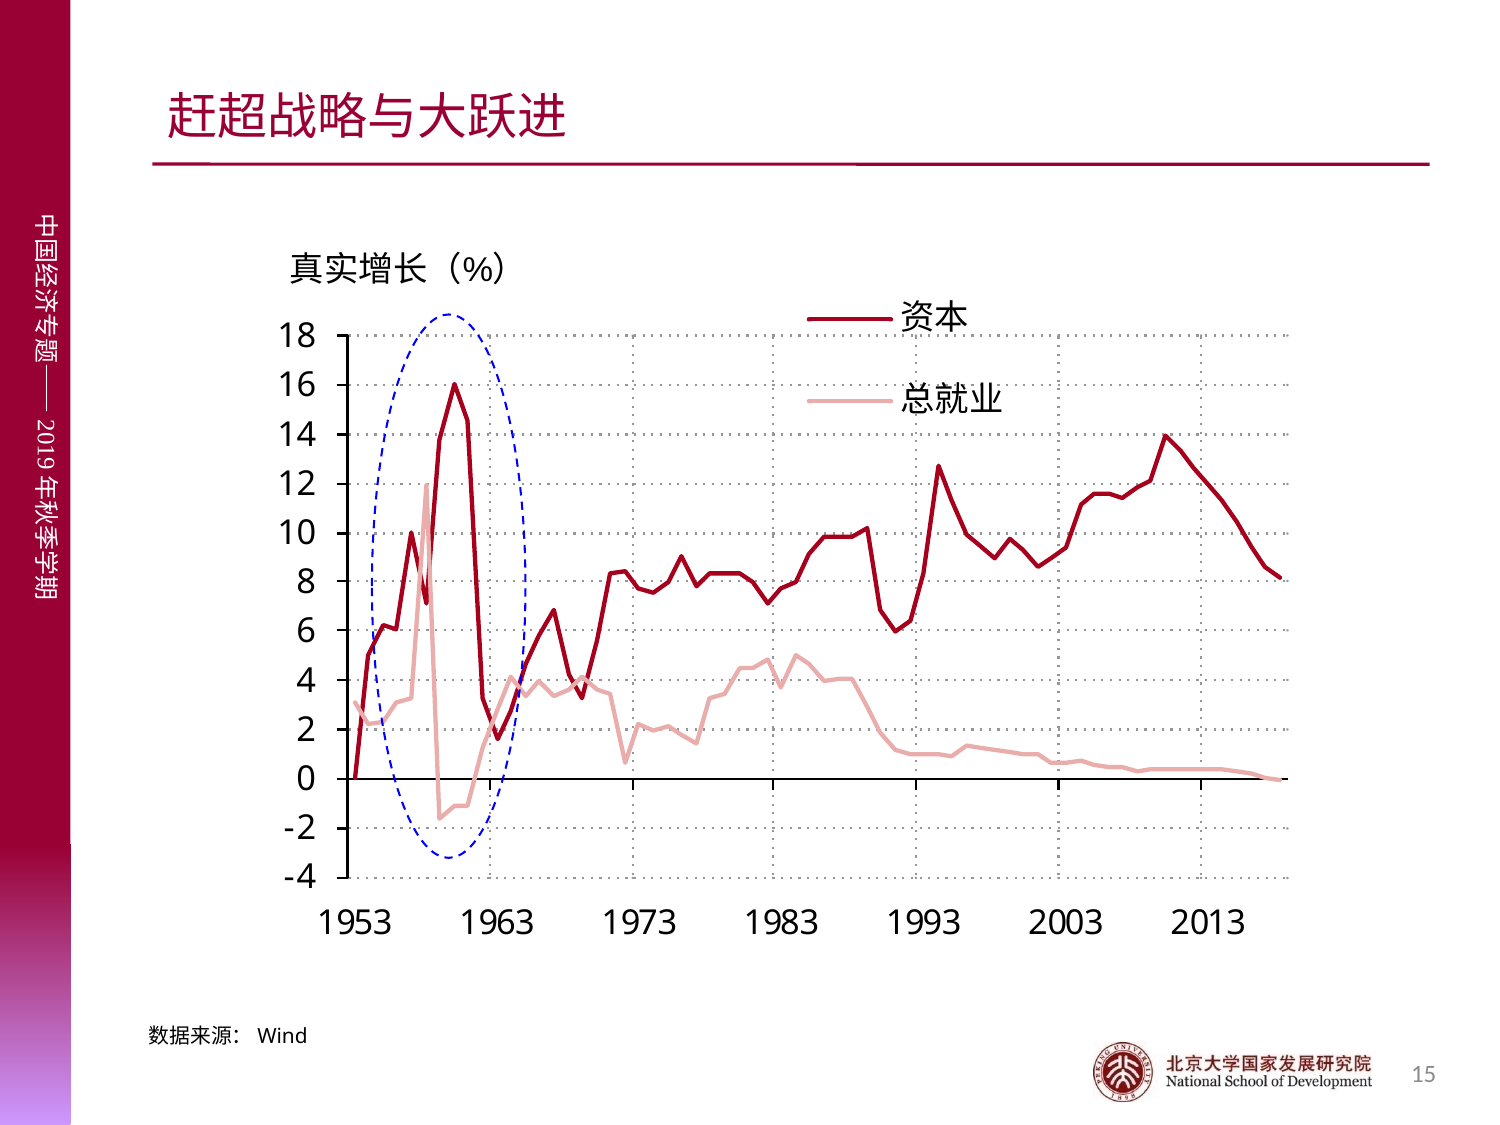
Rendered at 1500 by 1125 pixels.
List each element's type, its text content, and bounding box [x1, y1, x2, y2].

picture [270, 237, 1307, 946]
picture [1093, 1042, 1101, 1102]
title 赶超战略与大跃进 [152, 0, 1426, 153]
slide_number 15 [1101, 1042, 1452, 1103]
text_box 数据来源：Wind [148, 1023, 727, 1049]
